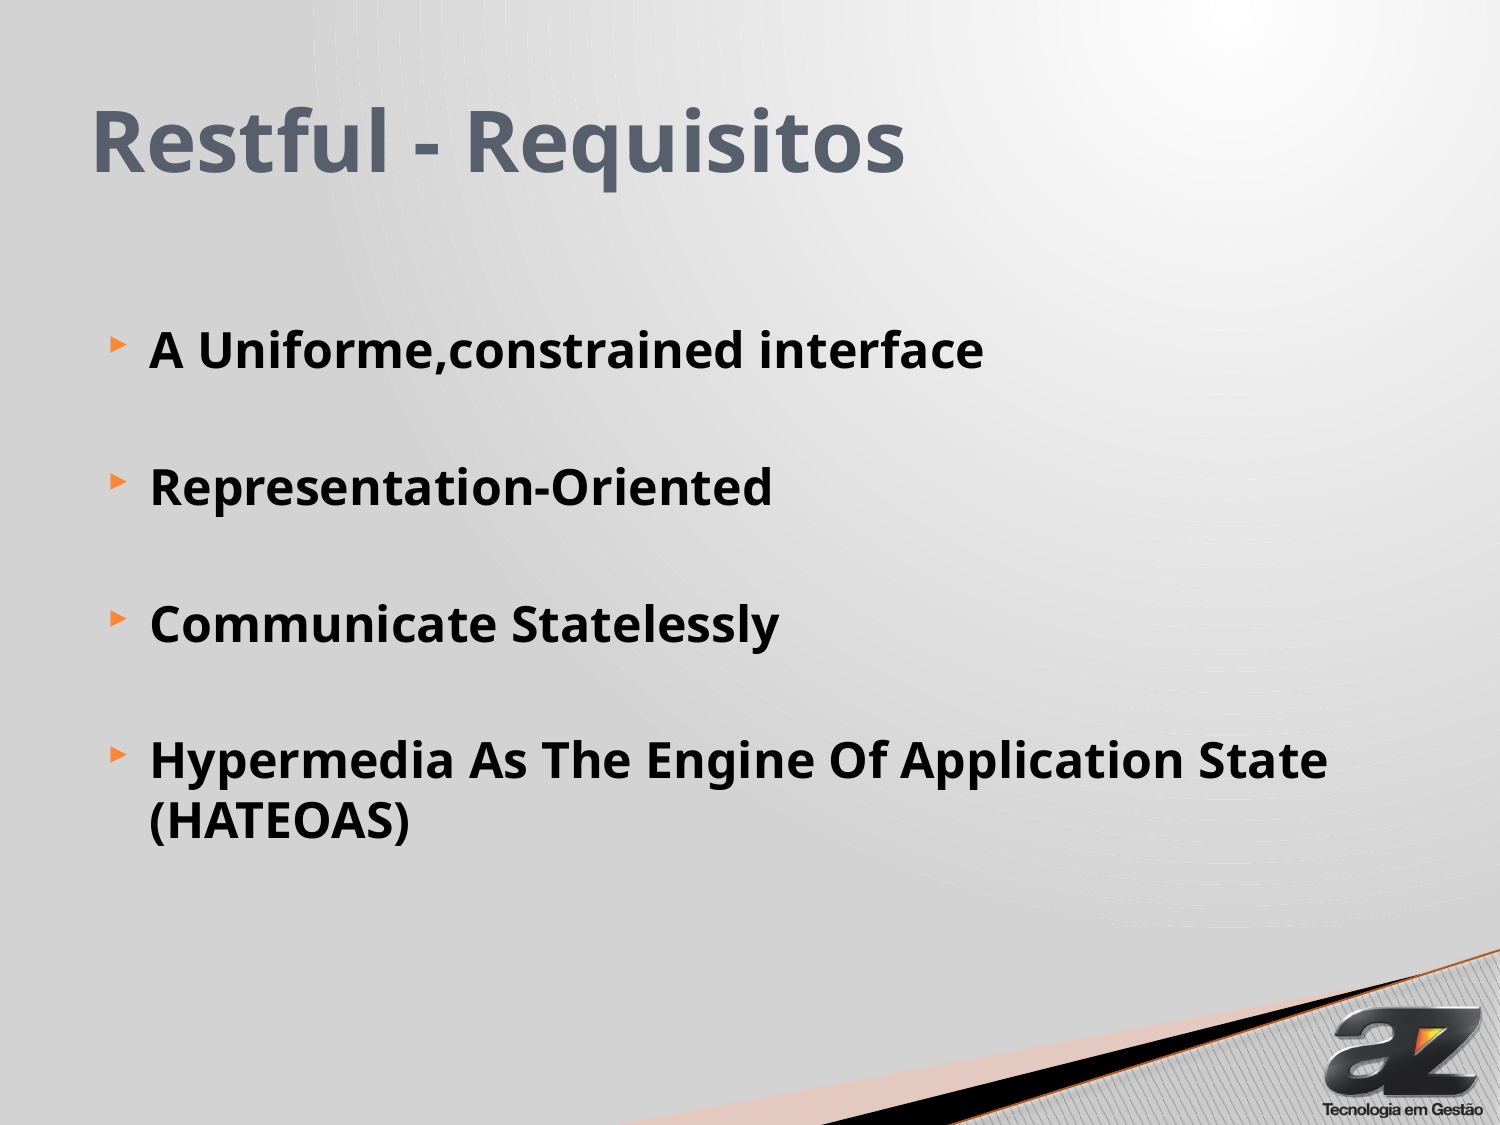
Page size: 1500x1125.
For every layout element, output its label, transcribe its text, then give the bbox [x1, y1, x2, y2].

title Restful - Requisitos [75, 45, 1425, 233]
picture [1322, 1004, 1483, 1118]
list A Uniforme,constrained interface Representation-Oriented Communicate Statelessly Hypermedia As The Engine Of Application State (HATEOAS) [75, 243, 1425, 986]
